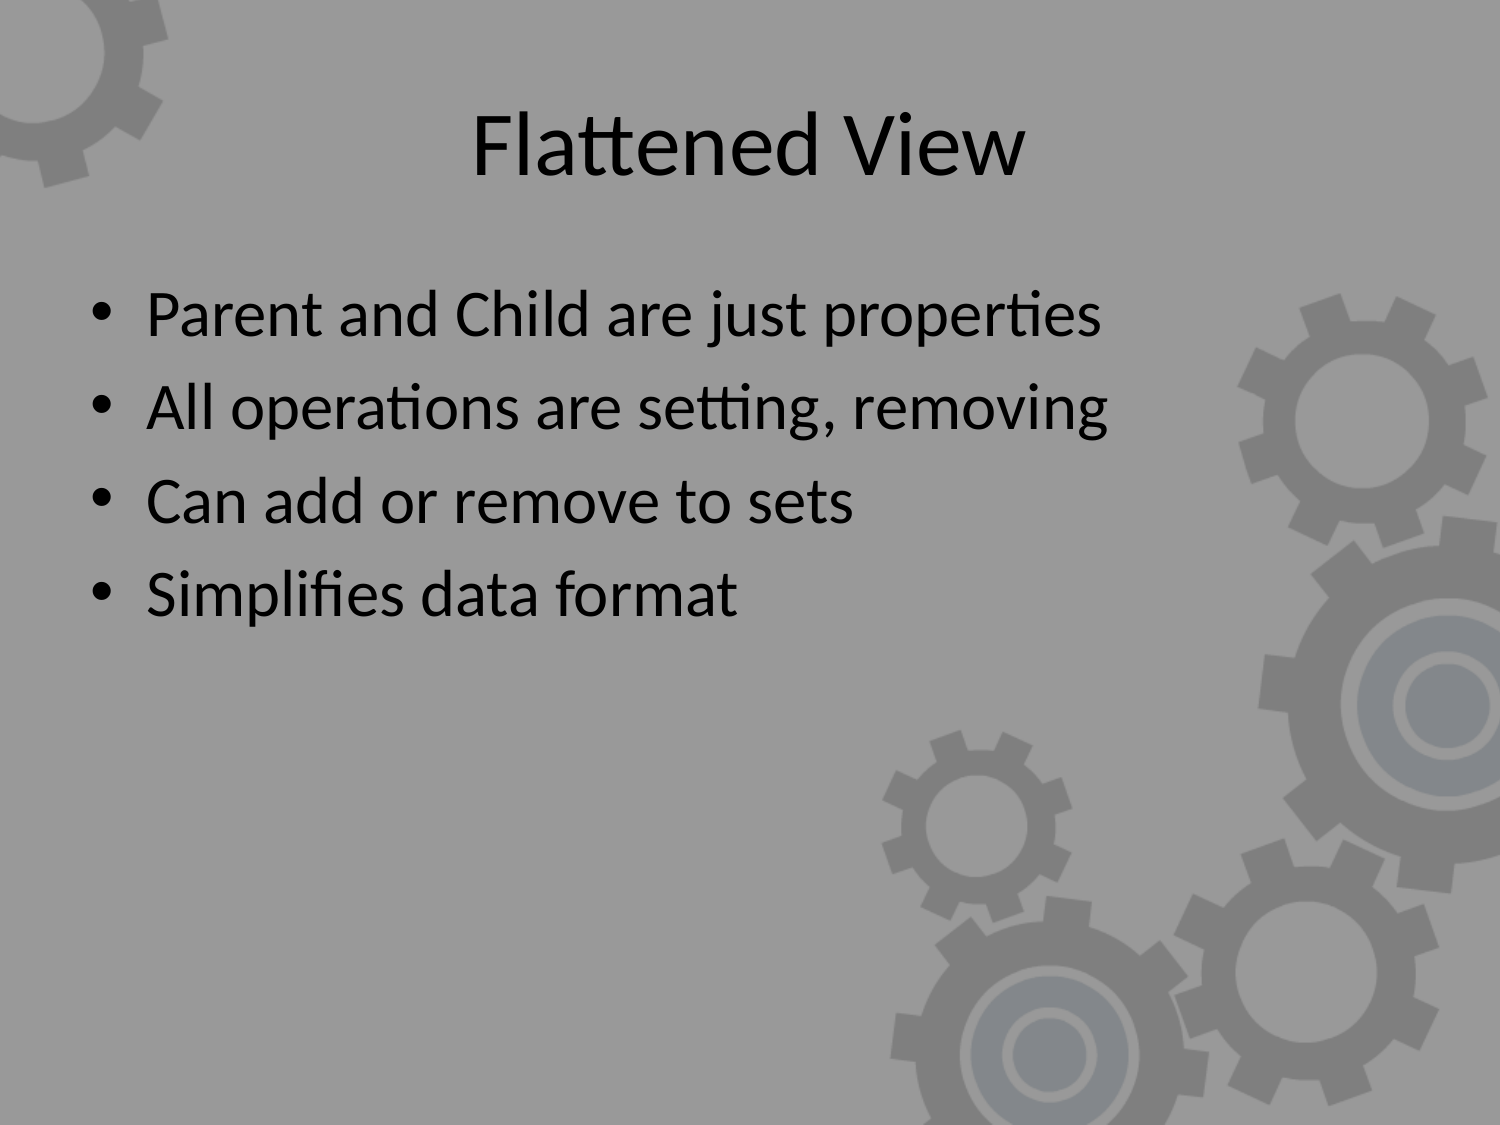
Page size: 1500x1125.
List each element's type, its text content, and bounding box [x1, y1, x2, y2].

picture [0, 0, 1500, 1125]
list Parent and Child are just properties All operations are setting, removing Can add or remove to sets Simplifies data format [75, 262, 1425, 1005]
title Flattened View [75, 45, 1425, 233]
